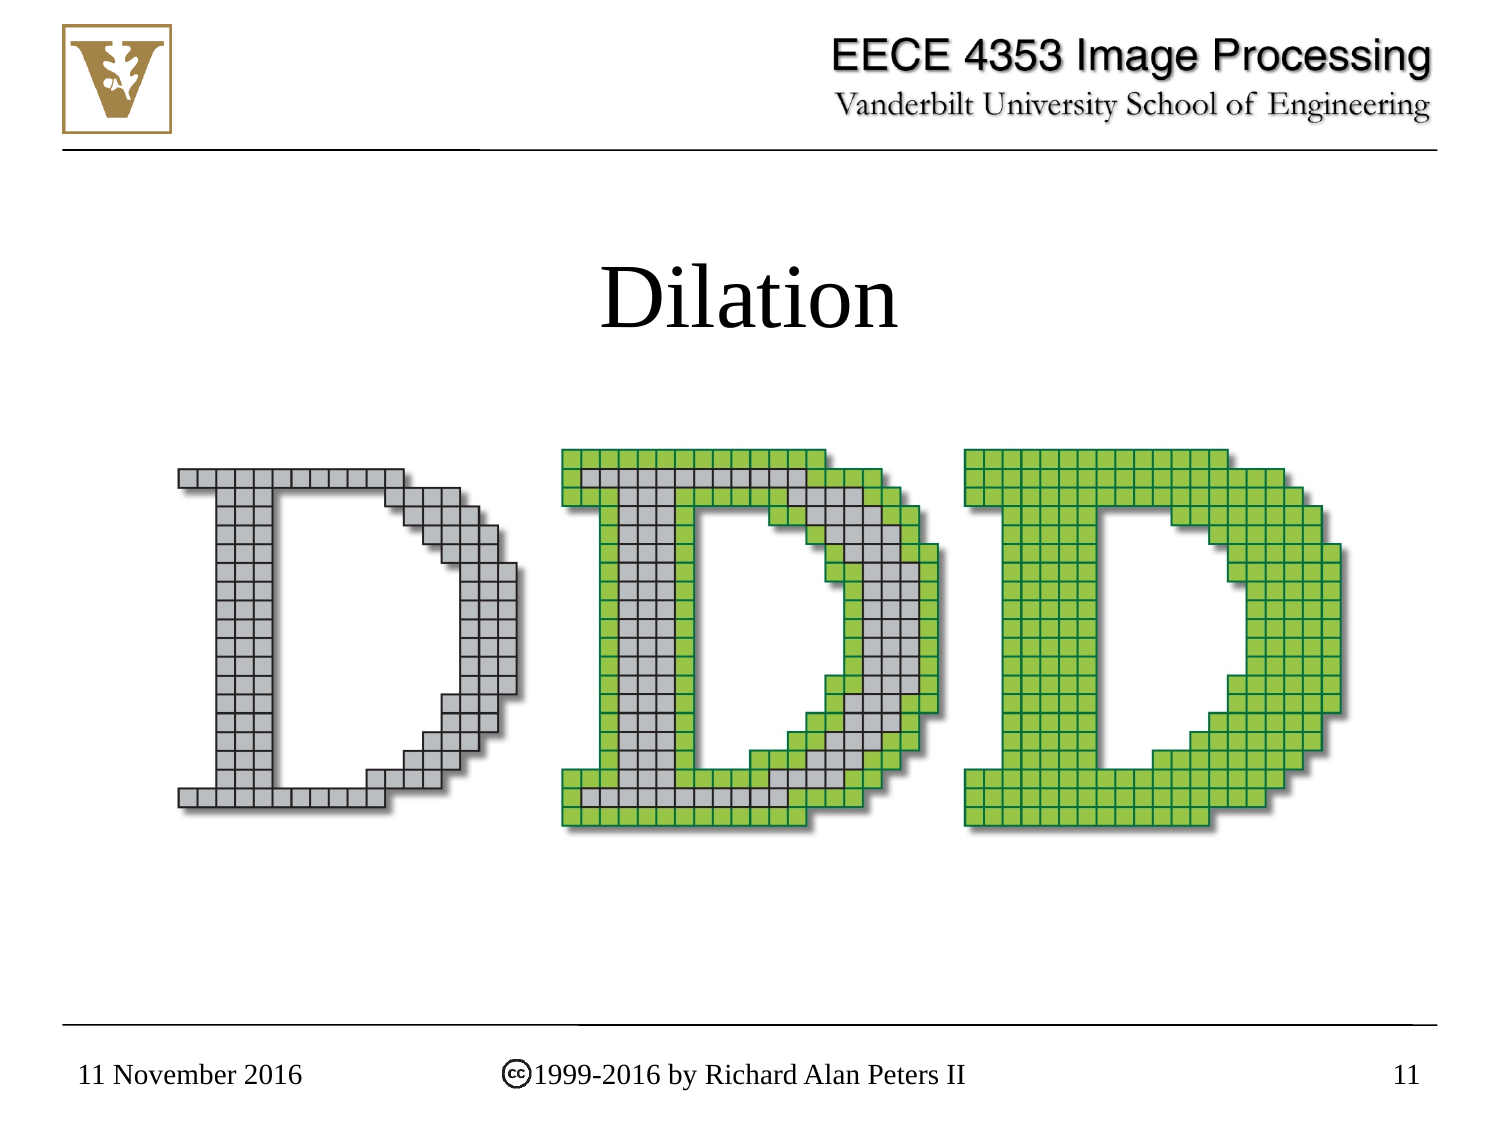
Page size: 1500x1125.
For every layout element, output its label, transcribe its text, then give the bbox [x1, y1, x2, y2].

footer 1999-2016 by Richard Alan Peters II [496, 1042, 1004, 1103]
title Dilation [112, 231, 1388, 350]
picture [62, 24, 172, 134]
picture [121, 412, 1379, 863]
picture [826, 25, 1436, 133]
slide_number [62, 1042, 400, 1103]
slide_number 11 [1098, 1042, 1436, 1103]
